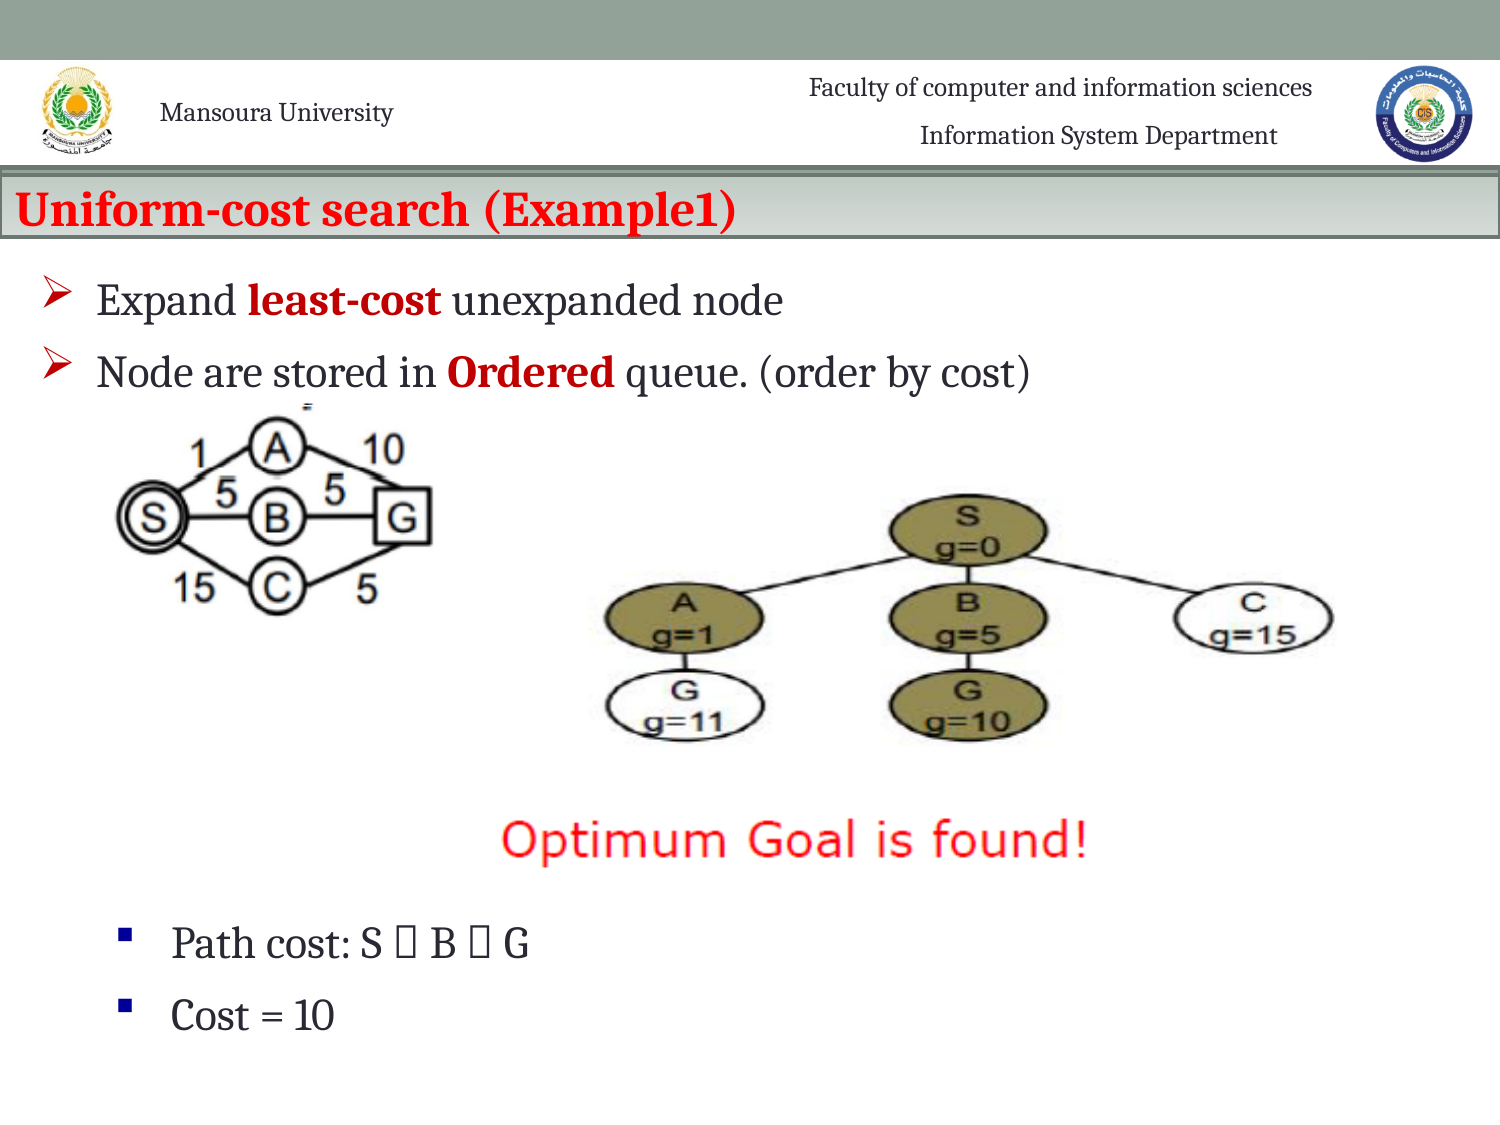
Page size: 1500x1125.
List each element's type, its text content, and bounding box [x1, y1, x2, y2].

text_box Faculty of computer and information sciences [771, 62, 1350, 110]
text_box Information System Department [859, 109, 1339, 157]
text_box Uniform-cost search (Example1) [0, 177, 1500, 239]
picture [37, 62, 117, 159]
picture [1372, 62, 1476, 165]
text_box Mansoura University [144, 87, 409, 135]
text_box Expand least-cost unexpanded node Node are stored in Ordered queue. (order by cost) Path cost: S  B  G Cost = 10 [24, 246, 1450, 1047]
picture [106, 399, 1339, 874]
text_box [0, 165, 1500, 177]
